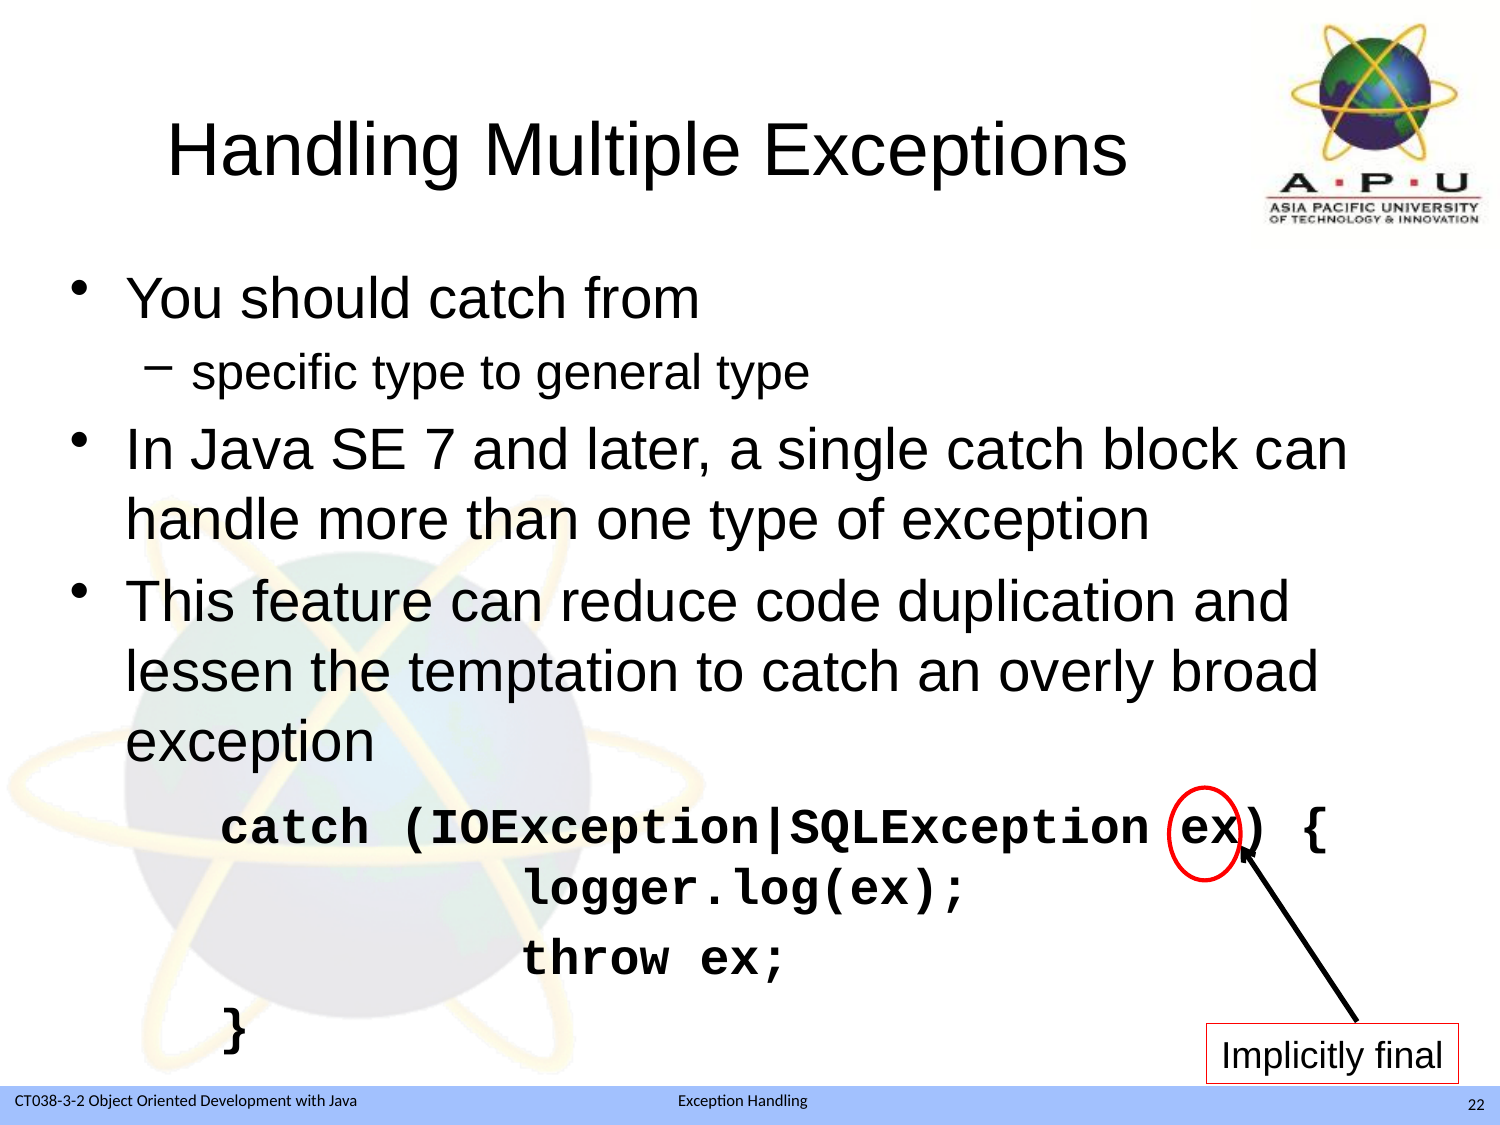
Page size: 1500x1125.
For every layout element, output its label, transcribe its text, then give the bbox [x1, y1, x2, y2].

title Handling Multiple Exceptions [75, 42, 1222, 248]
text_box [1204, 845, 1461, 1085]
text_box 22 [1025, 1086, 1500, 1125]
text_box [1166, 785, 1243, 882]
picture [1251, 0, 1500, 249]
text_box You should catch from specific type to general type In Java SE 7 and later, a single catch block can handle more than one type of exception This feature can reduce code duplication and lessen the temptation to catch an overly broad exception catch (IOException|SQLException ex) { logger.log(ex); throw ex; } [54, 252, 1424, 995]
